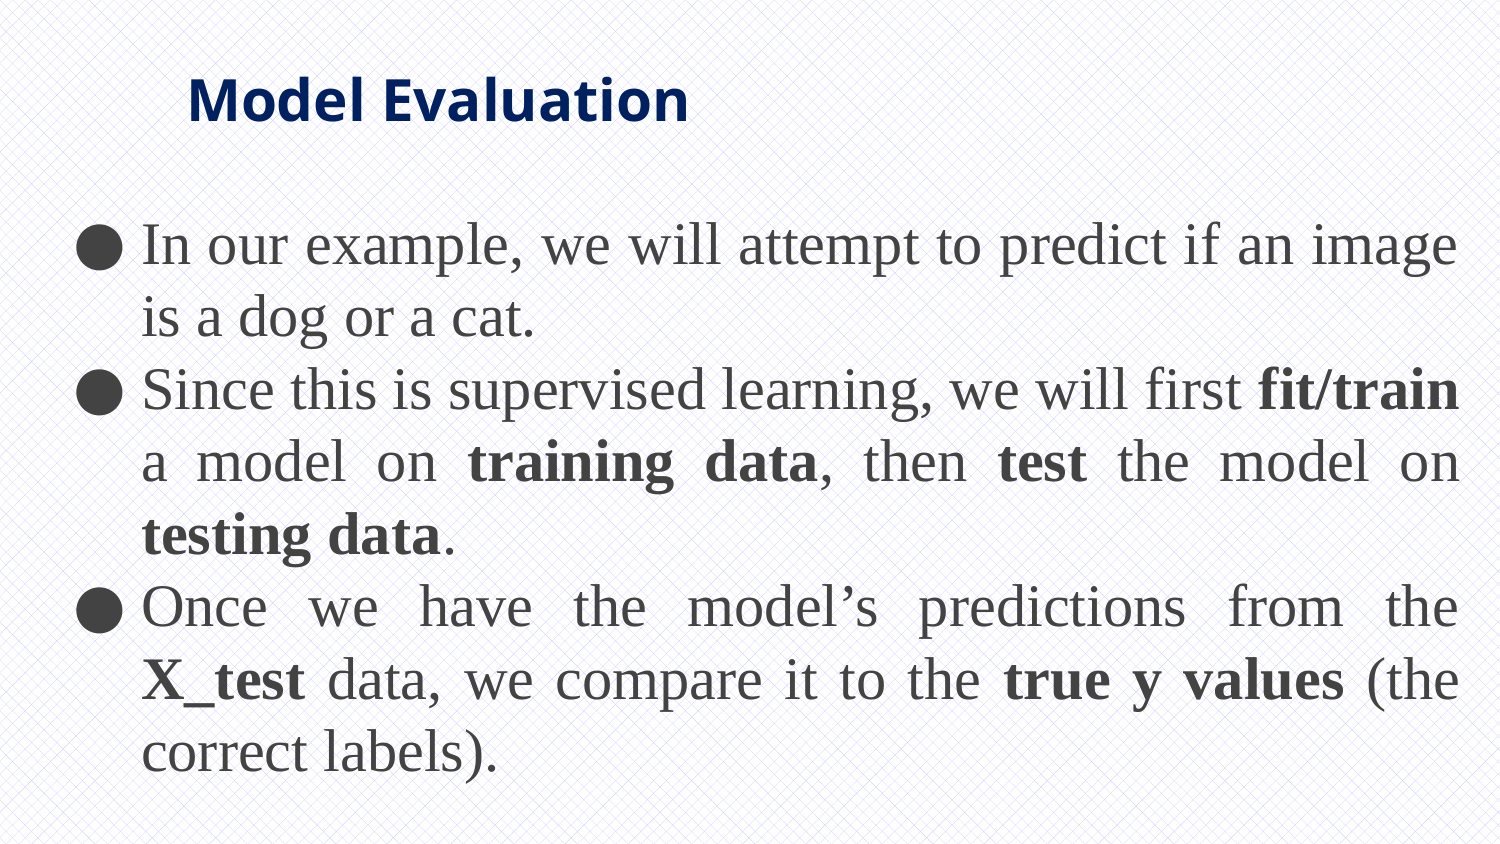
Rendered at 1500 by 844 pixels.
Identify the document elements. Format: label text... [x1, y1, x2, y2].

list In our example, we will attempt to predict if an image is a dog or a cat. Since this is supervised learning, we will first fit/train a model on training data, then test the model on testing data. Once we have the model’s predictions from the X_test data, we compare it to the true y values (the correct labels). [51, 189, 1476, 750]
title Model Evaluation [171, 48, 1449, 143]
